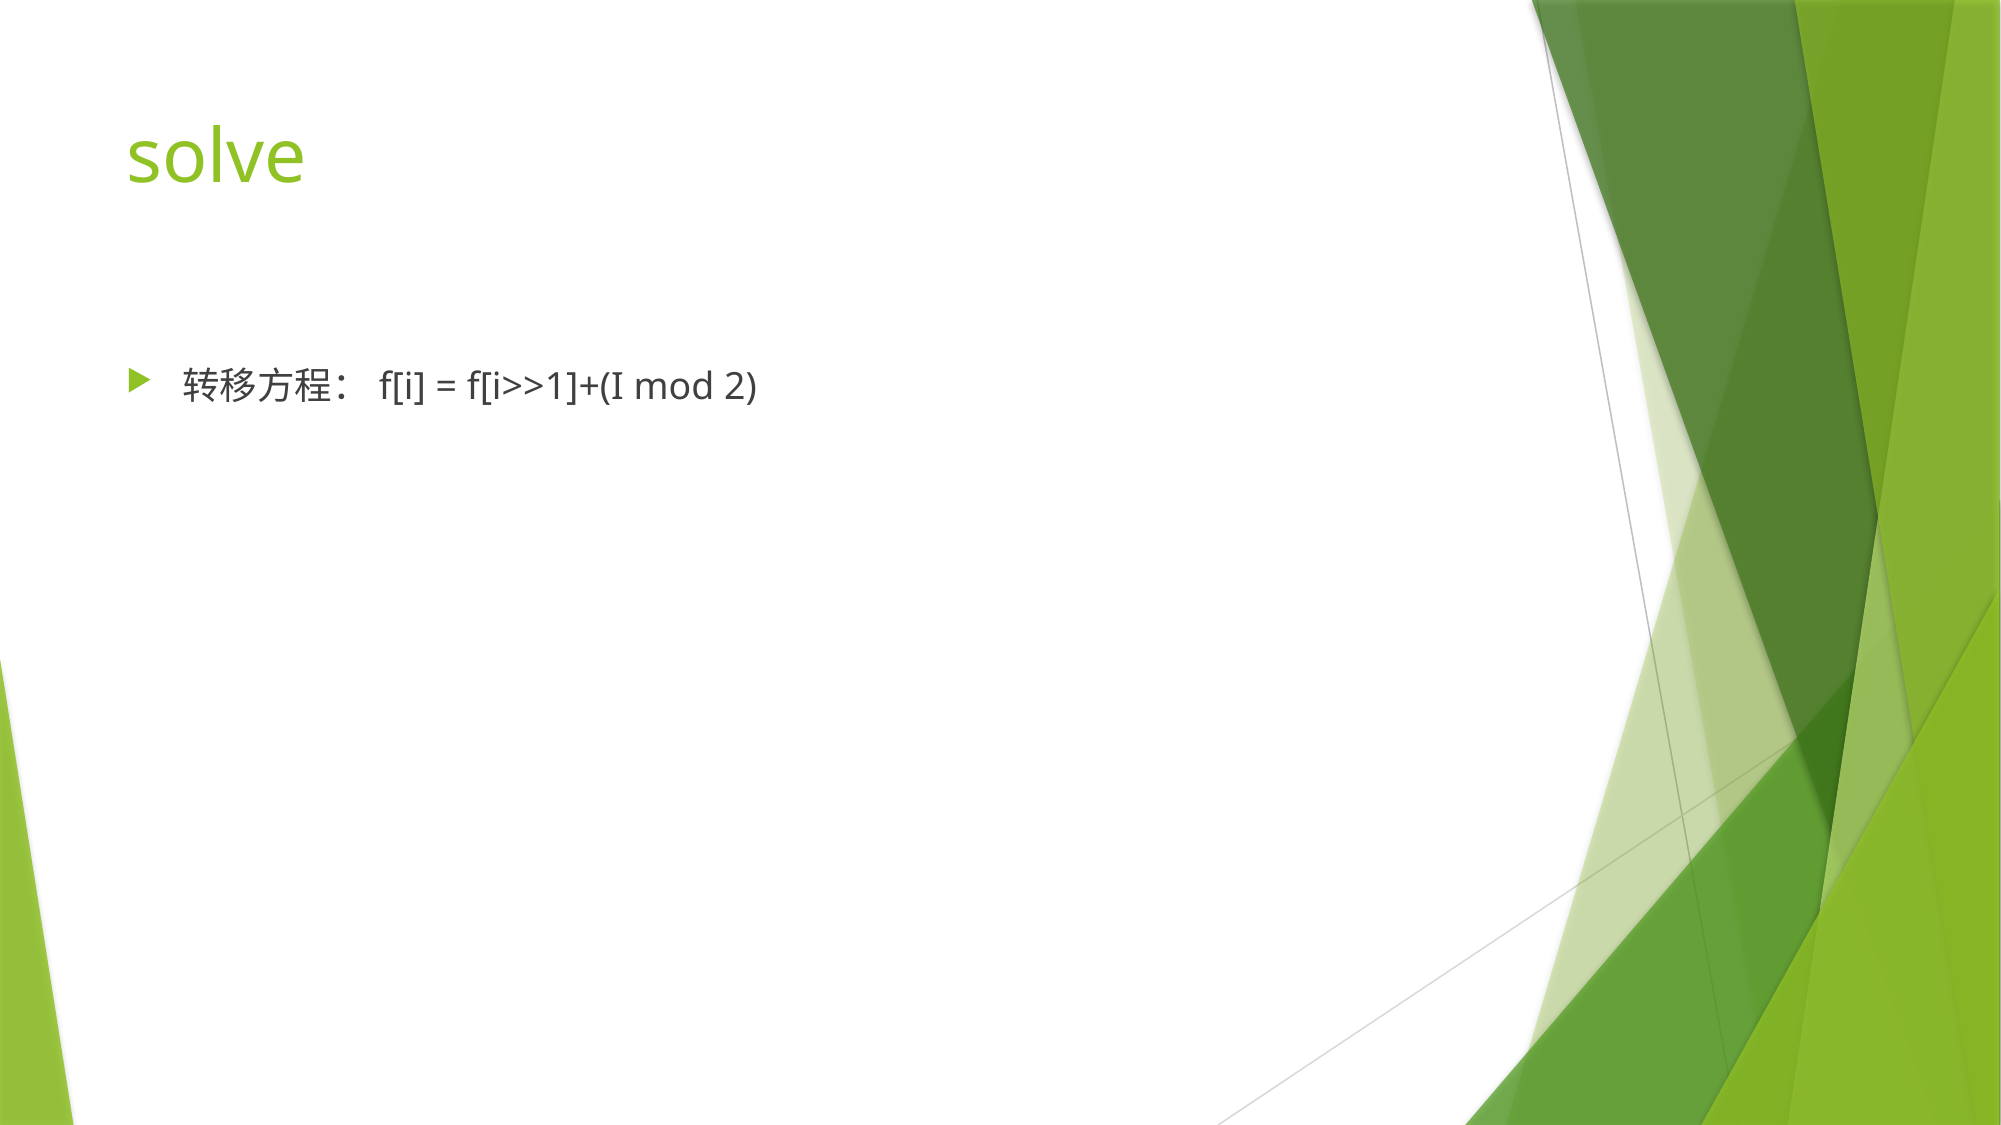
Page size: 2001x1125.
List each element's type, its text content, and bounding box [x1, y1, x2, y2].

title solve [111, 99, 1522, 317]
list 转移方程：f[i] = f[i>>1]+(I mod 2) [111, 354, 1522, 992]
